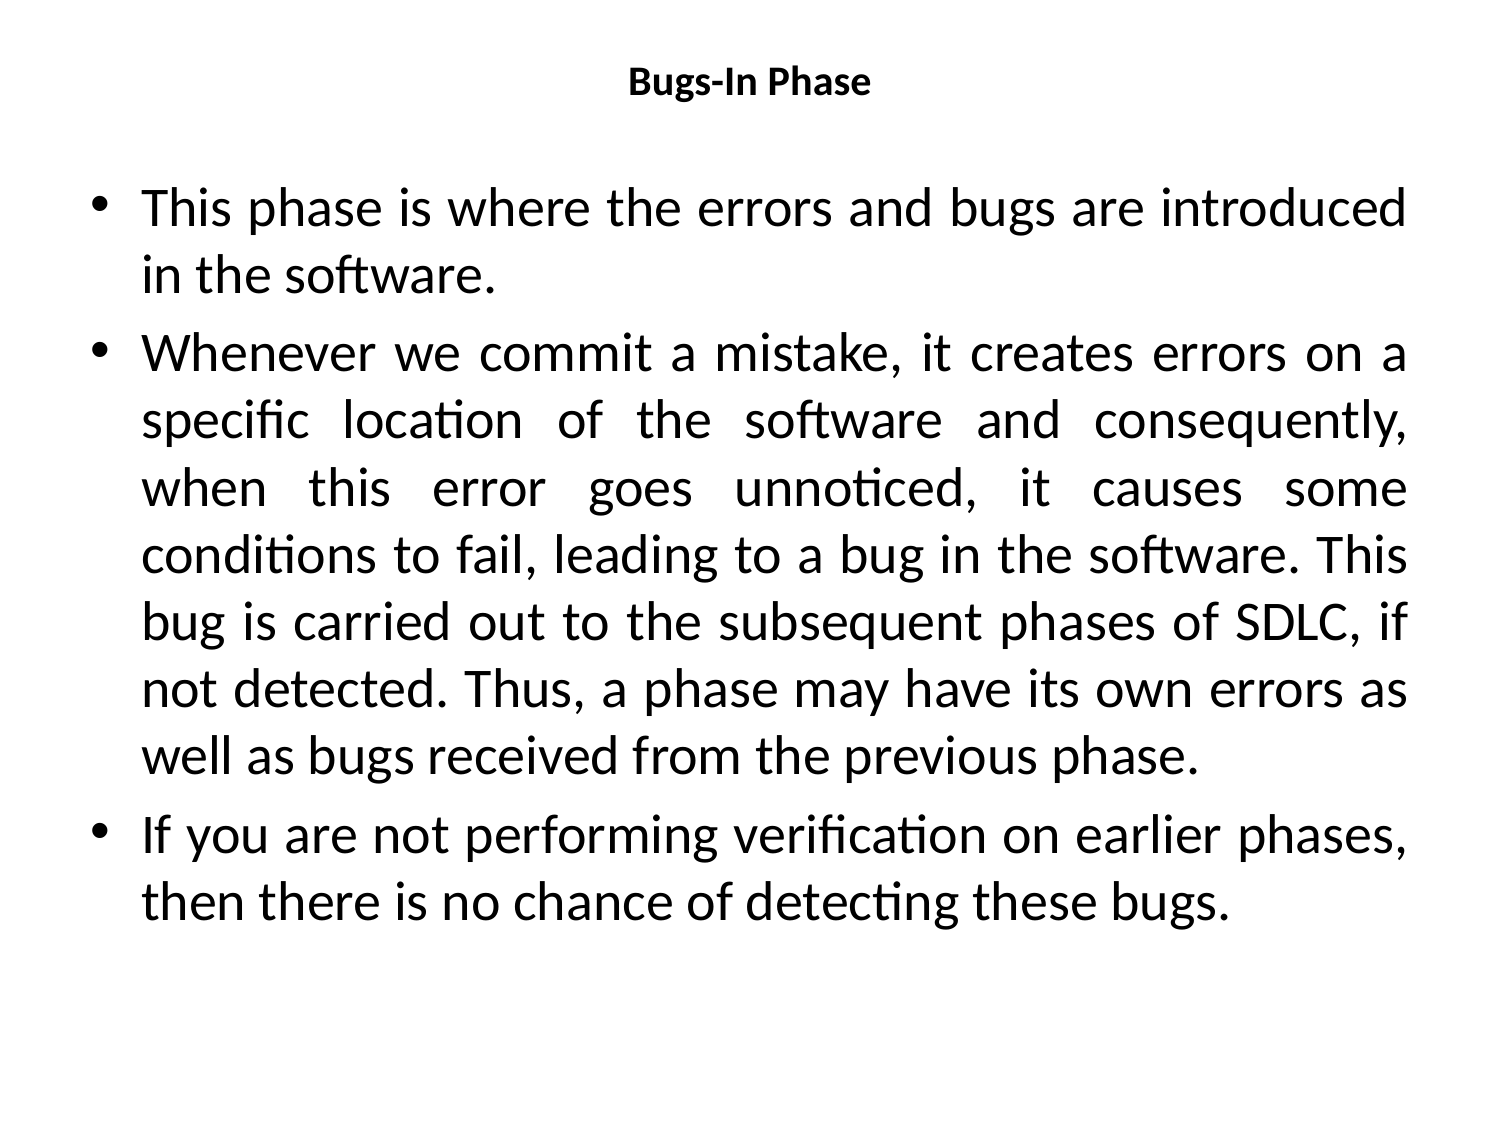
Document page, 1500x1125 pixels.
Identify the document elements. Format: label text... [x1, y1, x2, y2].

list This phase is where the errors and bugs are introduced in the software. Whenever we commit a mistake, it creates errors on a specific location of the software and consequently, when this error goes unnoticed, it causes some conditions to fail, leading to a bug in the software. This bug is carried out to the subsequent phases of SDLC, if not detected. Thus, a phase may have its own errors as well as bugs received from the previous phase. If you are not performing verification on earlier phases, then there is no chance of detecting these bugs. [75, 162, 1425, 1005]
title Bugs-In Phase [75, 45, 1425, 162]
